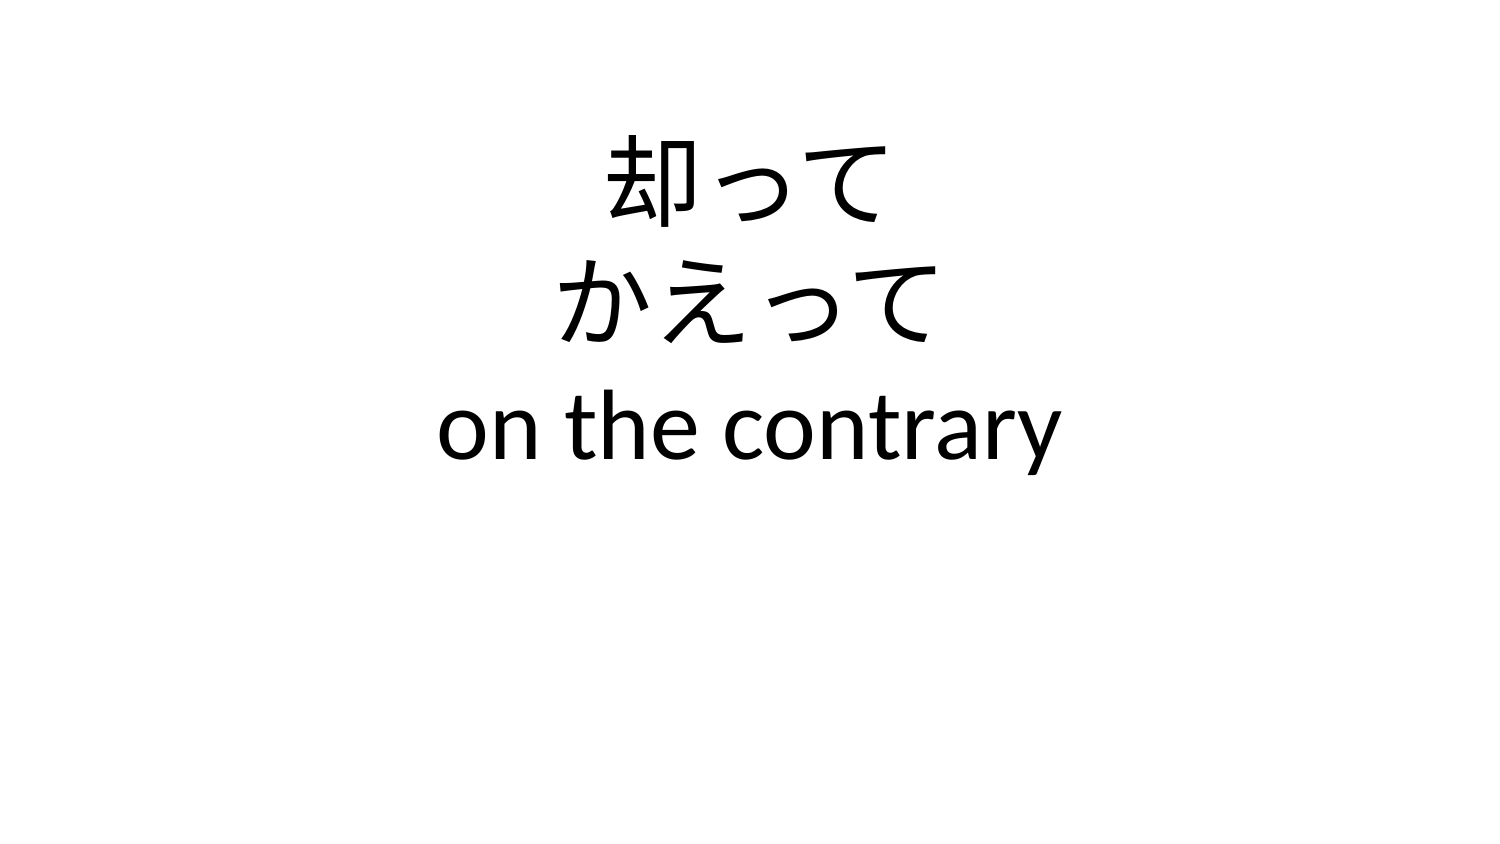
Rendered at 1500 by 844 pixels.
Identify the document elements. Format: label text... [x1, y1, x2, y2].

text_box 却って かえって on the contrary [0, 149, 1500, 450]
